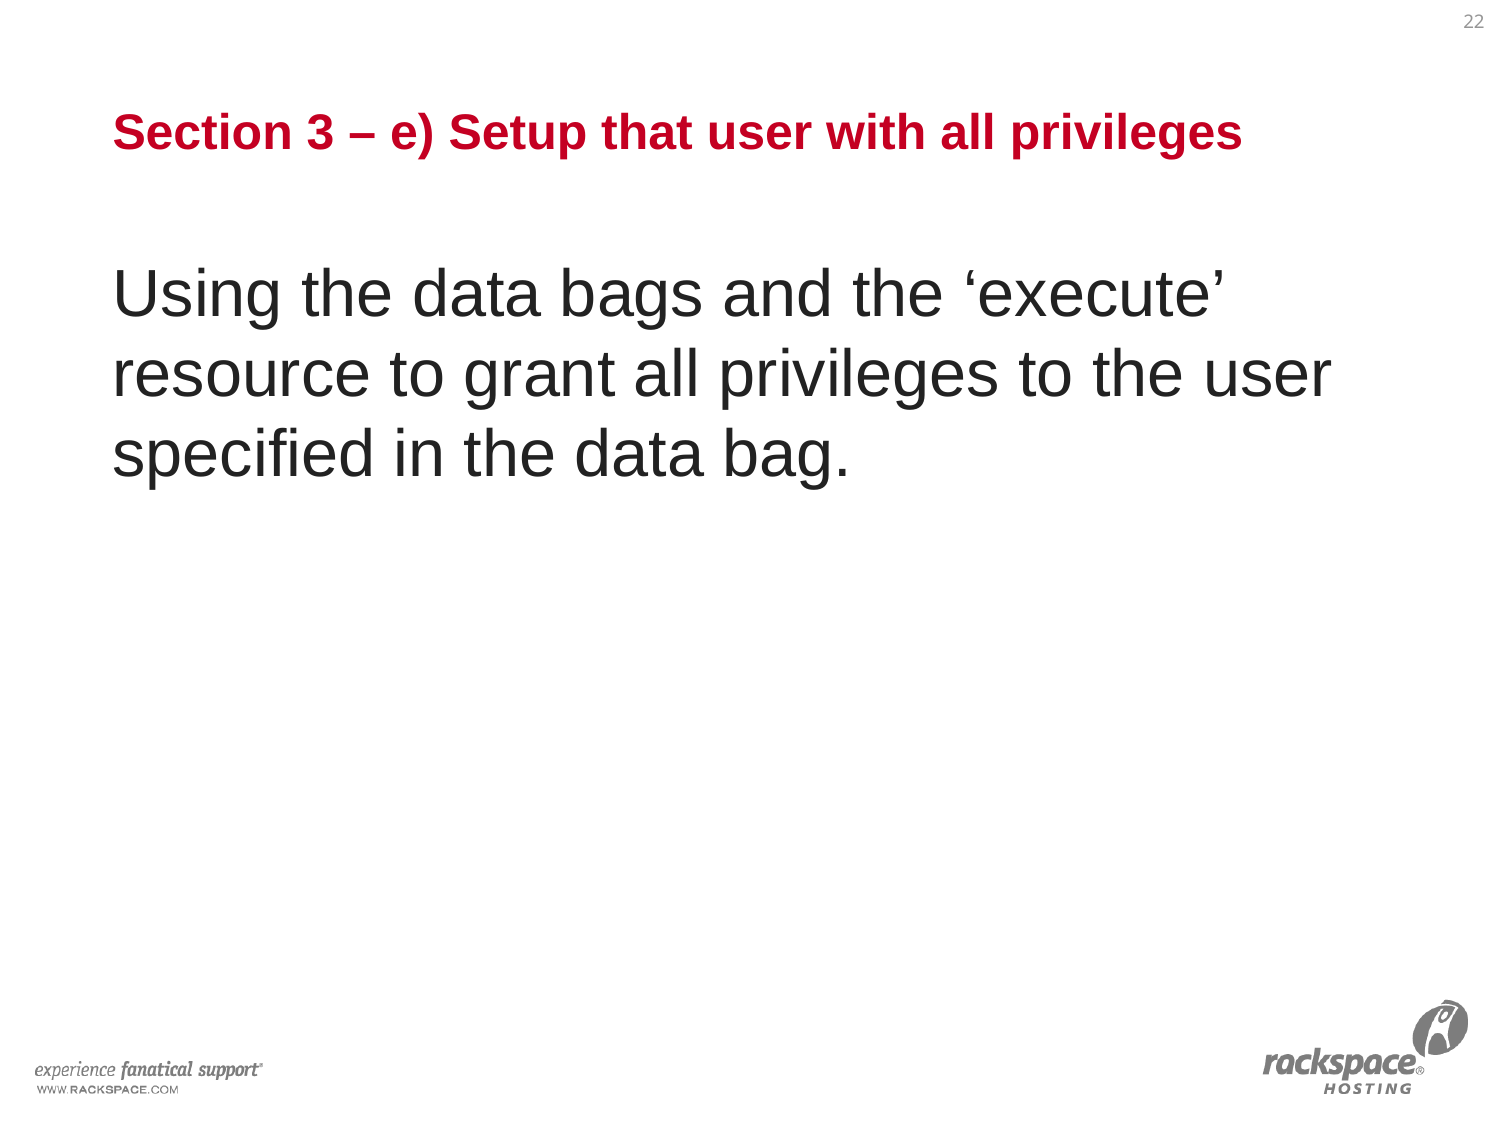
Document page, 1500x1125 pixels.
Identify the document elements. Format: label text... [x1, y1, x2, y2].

slide_number 22 [1337, 9, 1485, 60]
list Using the data bags and the ‘execute’ resource to grant all privileges to the user specified in the data bag. [112, 249, 1388, 975]
title Section 3 – e) Setup that user with all privileges [112, 99, 1388, 238]
